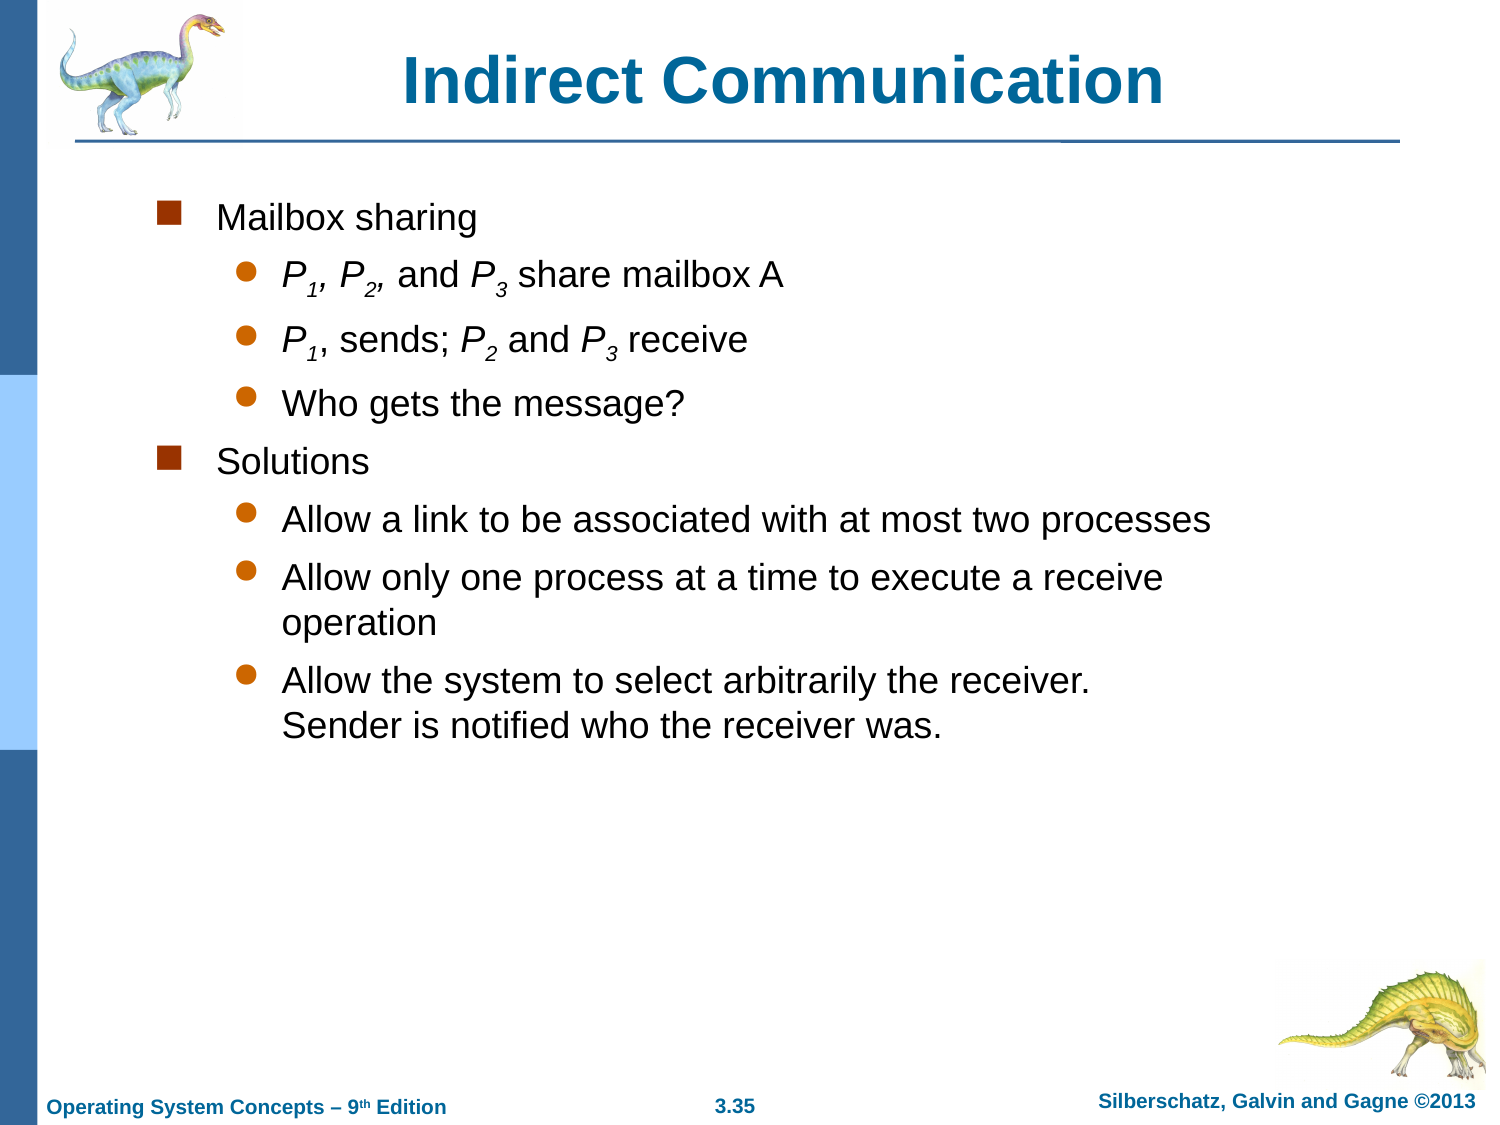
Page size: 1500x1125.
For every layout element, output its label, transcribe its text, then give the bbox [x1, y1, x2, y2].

list Mailbox sharing P1, P2, and P3 share mailbox A P1, sends; P2 and P3 receive Who gets the message? Solutions Allow a link to be associated with at most two processes Allow only one process at a time to execute a receive operation Allow the system to select arbitrarily the receiver. Sender is notified who the receiver was. [144, 184, 1234, 929]
picture [1275, 959, 1486, 1090]
picture [46, 0, 243, 149]
title Indirect Communication [143, 29, 1425, 125]
